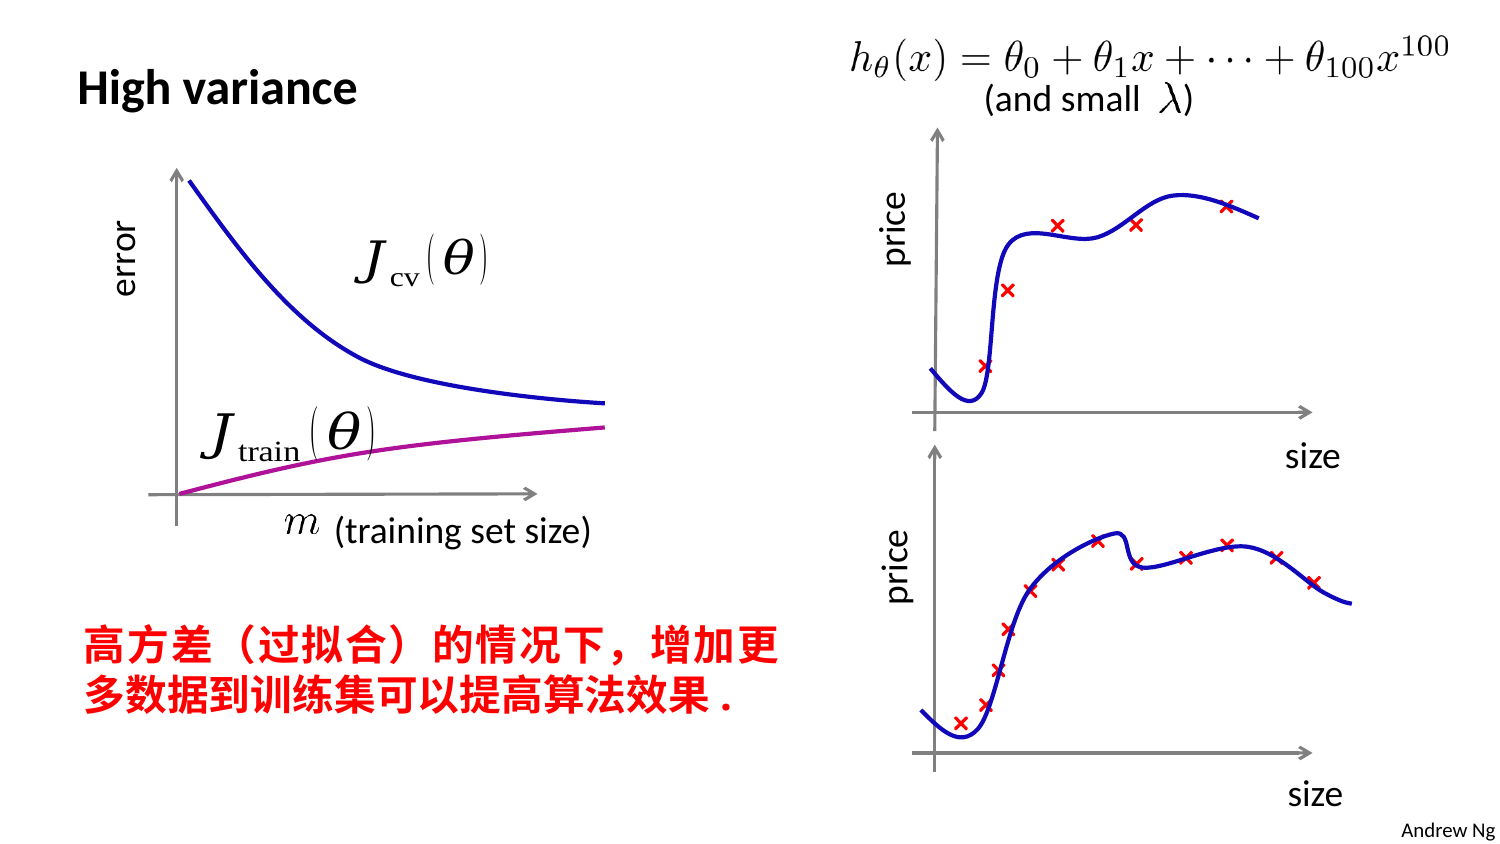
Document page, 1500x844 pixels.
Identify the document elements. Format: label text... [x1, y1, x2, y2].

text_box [934, 127, 938, 411]
text_box size [1270, 423, 1372, 484]
text_box [1000, 621, 1012, 638]
text_box size [1272, 761, 1374, 821]
picture [851, 35, 1448, 113]
text_box [990, 662, 999, 679]
text_box [1219, 537, 1236, 546]
text_box [1132, 555, 1145, 565]
text_box [942, 192, 1260, 404]
text_box [1049, 217, 1066, 234]
text_box [1050, 556, 1057, 563]
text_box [89, 155, 851, 560]
text_box [1306, 574, 1323, 588]
text_box price [862, 514, 923, 620]
text_box (and small ) [968, 66, 1500, 127]
text_box [1269, 549, 1285, 558]
text_box [919, 707, 930, 722]
text_box price [859, 176, 920, 283]
text_box High variance [62, 46, 763, 122]
text_box [1227, 198, 1235, 204]
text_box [934, 421, 938, 432]
text_box [940, 531, 1353, 740]
text_box 高方差（过拟合）的情况下，增加更多数据到训练集可以提高算法效果. [68, 611, 794, 727]
text_box [1178, 549, 1195, 557]
text_box [1022, 583, 1029, 591]
